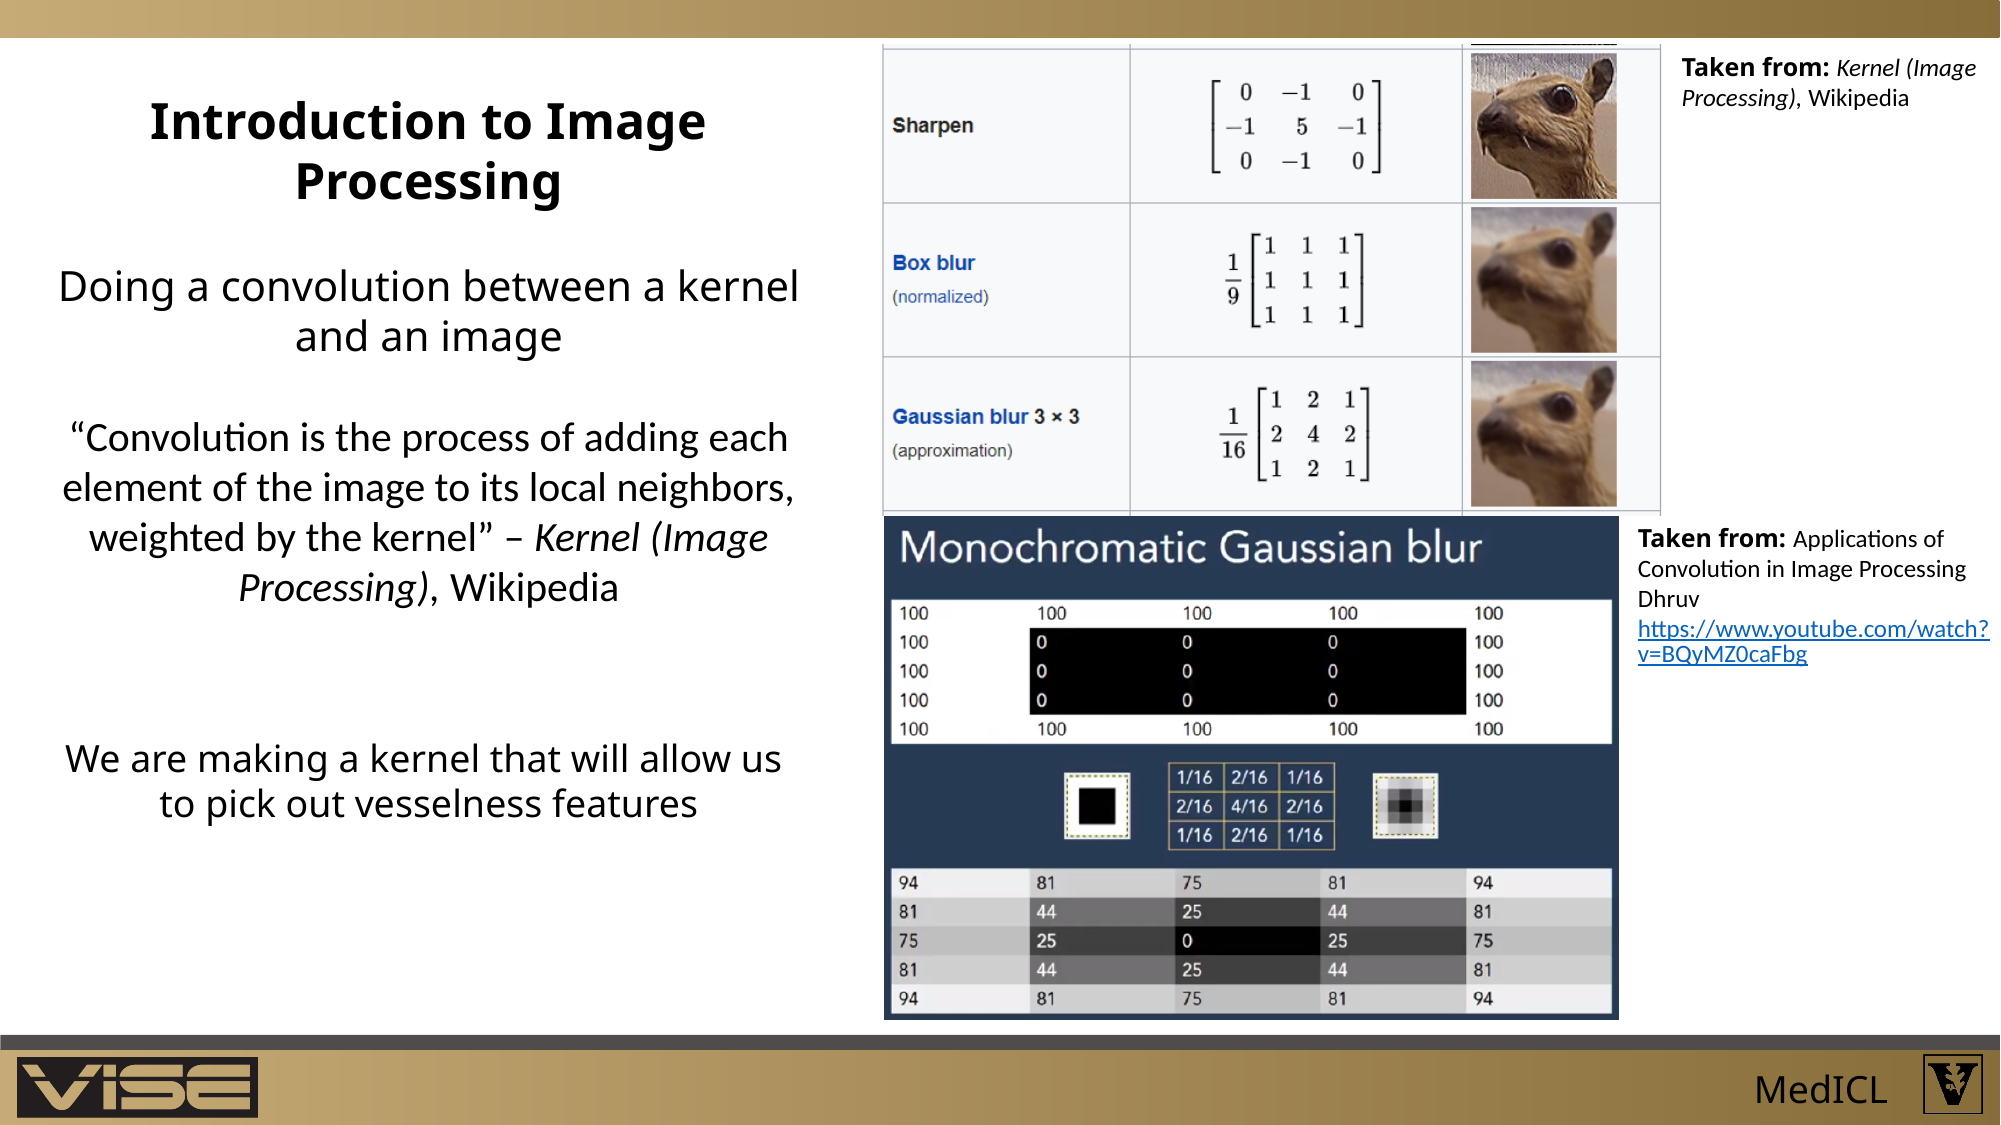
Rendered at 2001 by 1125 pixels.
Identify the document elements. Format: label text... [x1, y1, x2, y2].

text_box Taken from: Applications of Convolution in Image Processing Dhruv https://www.youtube.com/watch?v=BQyMZ0caFbg [1623, 515, 2000, 651]
picture [879, 44, 1667, 1020]
picture [17, 1057, 258, 1118]
text_box Taken from: Kernel (Image Processing), Wikipedia [1667, 44, 2000, 119]
text_box We are making a kernel that will allow us to pick out vesselness features [0, 682, 884, 832]
text_box Introduction to Image Processing Doing a convolution between a kernel and an image “Convolution is the process of adding each element of the image to its local neighbors, weighted by the kernel” – Kernel (Image Processing), Wikipedia [35, 81, 823, 617]
picture [1922, 1054, 1983, 1115]
